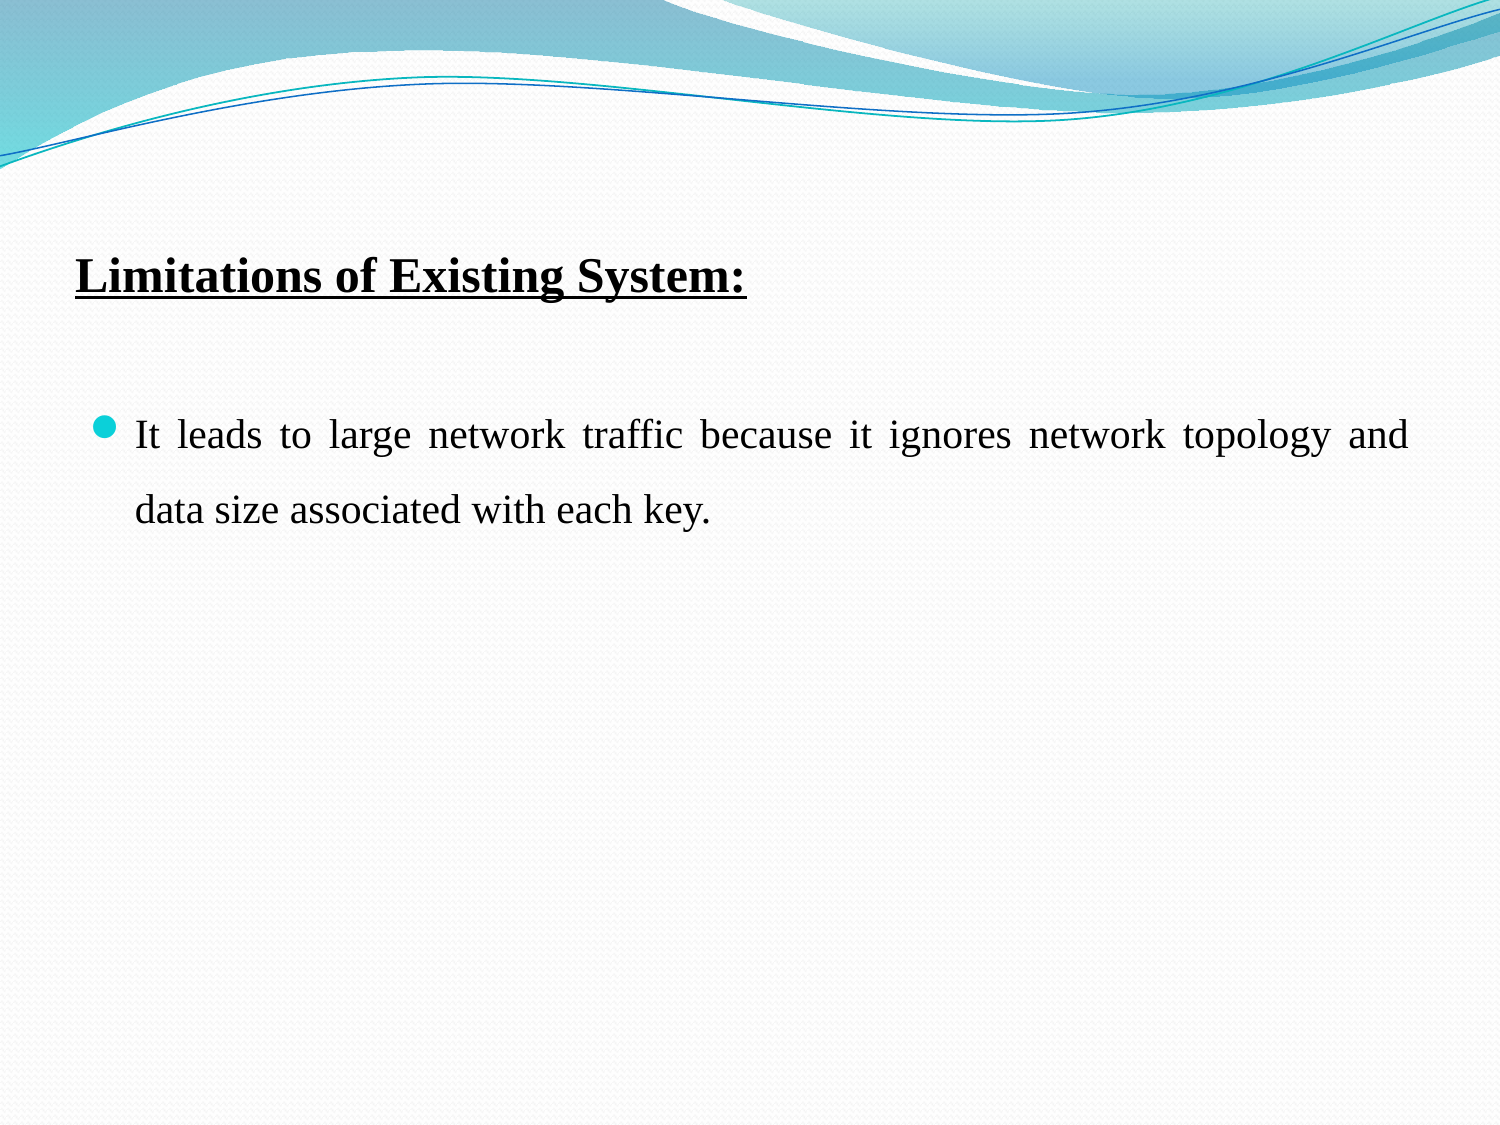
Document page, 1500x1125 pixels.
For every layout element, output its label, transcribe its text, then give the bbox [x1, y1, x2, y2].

list It leads to large network traffic because it ignores network topology and data size associated with each key. [75, 375, 1425, 1038]
title Limitations of Existing System: [75, 115, 1425, 303]
